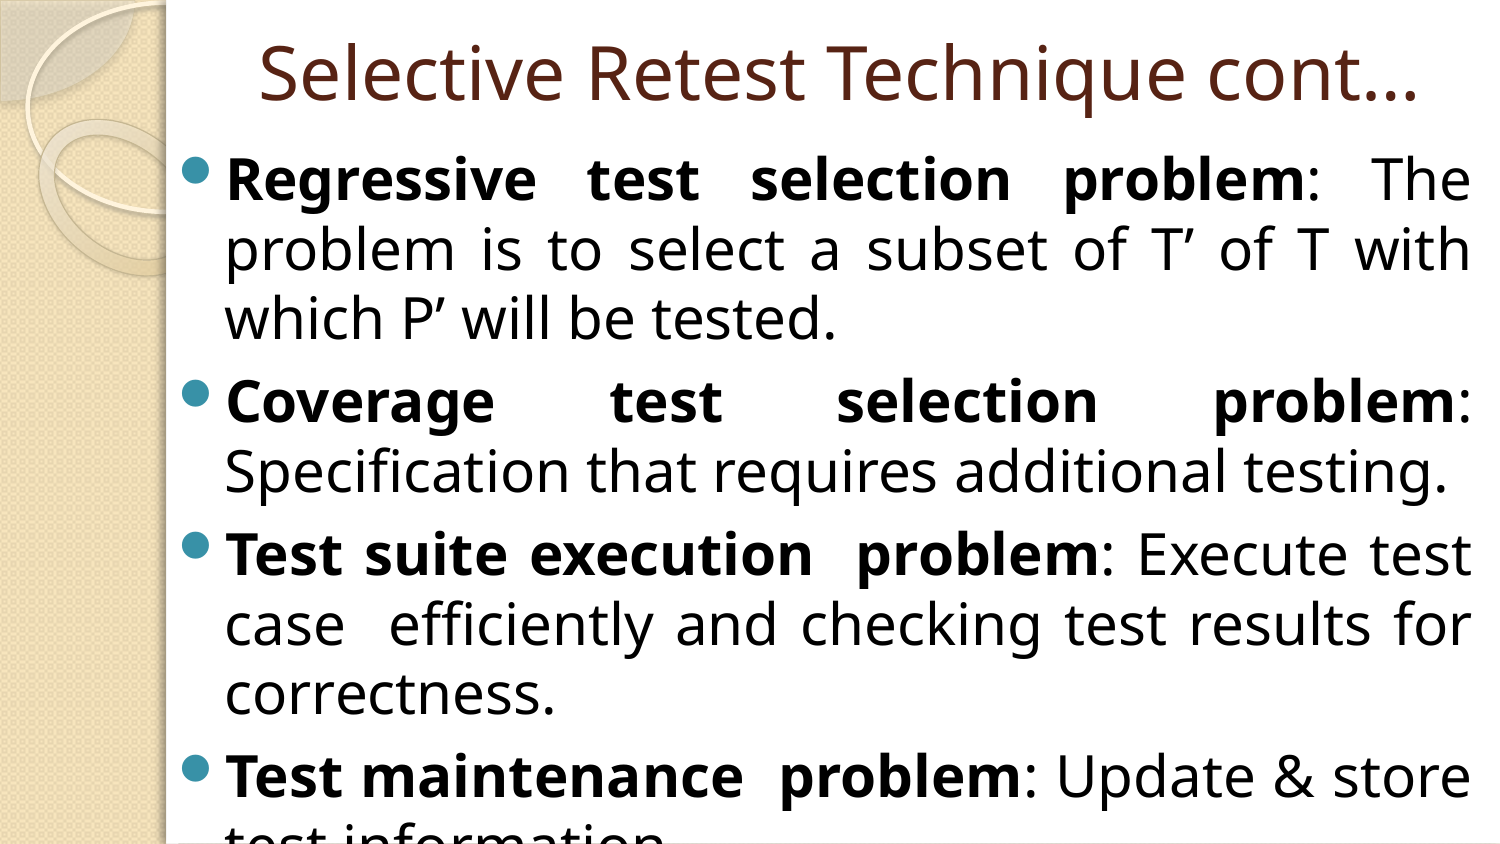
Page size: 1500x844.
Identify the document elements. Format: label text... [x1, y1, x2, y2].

list Regressive test selection problem: The problem is to select a subset of T’ of T with which P’ will be tested. Coverage test selection problem: Specification that requires additional testing. Test suite execution problem: Execute test case efficiently and checking test results for correctness. Test maintenance problem: Update & store test information. [150, 134, 1488, 766]
title Selective Retest Technique cont… [225, 0, 1455, 134]
